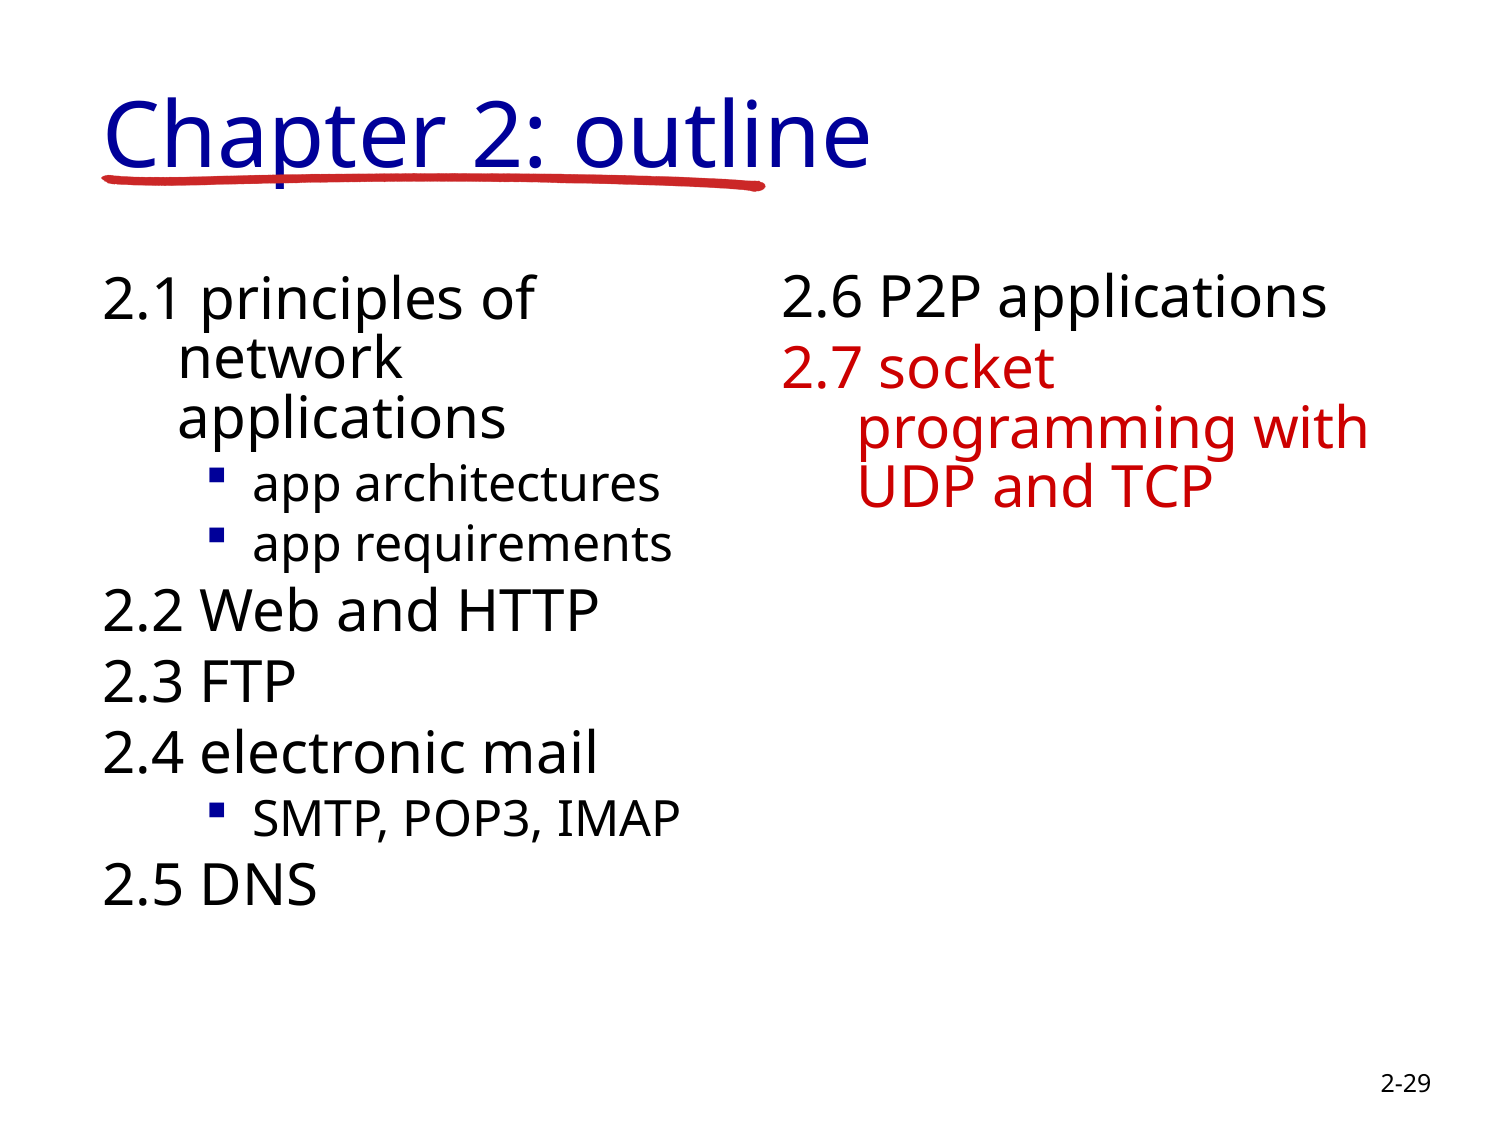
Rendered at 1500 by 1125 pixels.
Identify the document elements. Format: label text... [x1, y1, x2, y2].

title Chapter 2: outline [87, 37, 1363, 225]
list 2.6 P2P applications 2.7 socket programming with UDP and TCP [766, 262, 1403, 1025]
picture [98, 167, 774, 197]
list 2.1 principles of network applications app architectures app requirements 2.2 Web and HTTP 2.3 FTP 2.4 electronic mail SMTP, POP3, IMAP 2.5 DNS [87, 264, 713, 1027]
slide_number 2-29 [1365, 1059, 1477, 1106]
